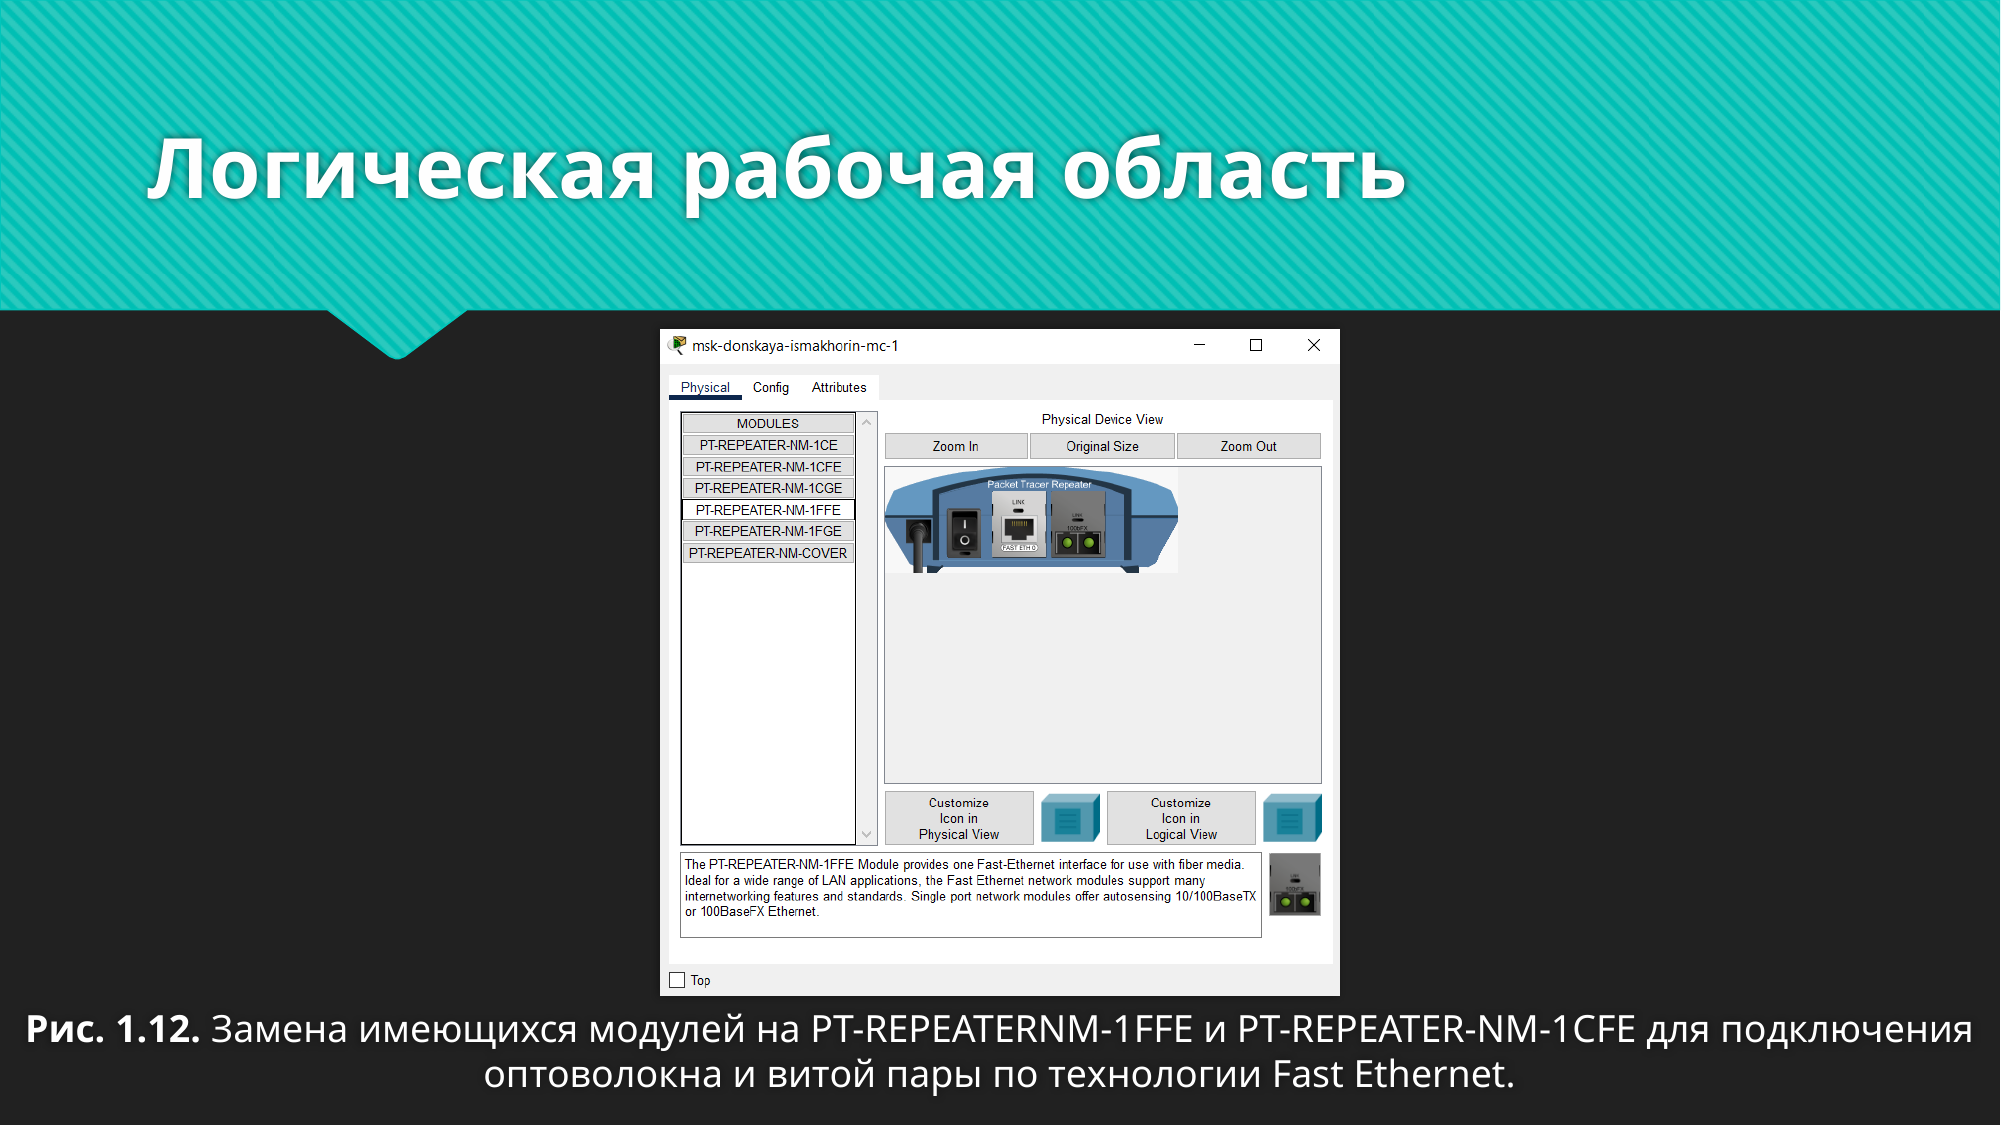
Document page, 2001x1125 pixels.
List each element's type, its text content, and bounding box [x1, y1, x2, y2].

title Логическая рабочая область [132, 103, 1868, 223]
text_box Рис. 1.12. Замена имеющихся модулей на PT-REPEATERNM-1FFE и PT-REPEATER-NM-1CFE для подключения оптоволокна и витой пары по технологии Fast Ethernet. [0, 1003, 2000, 1098]
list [659, 329, 1340, 996]
